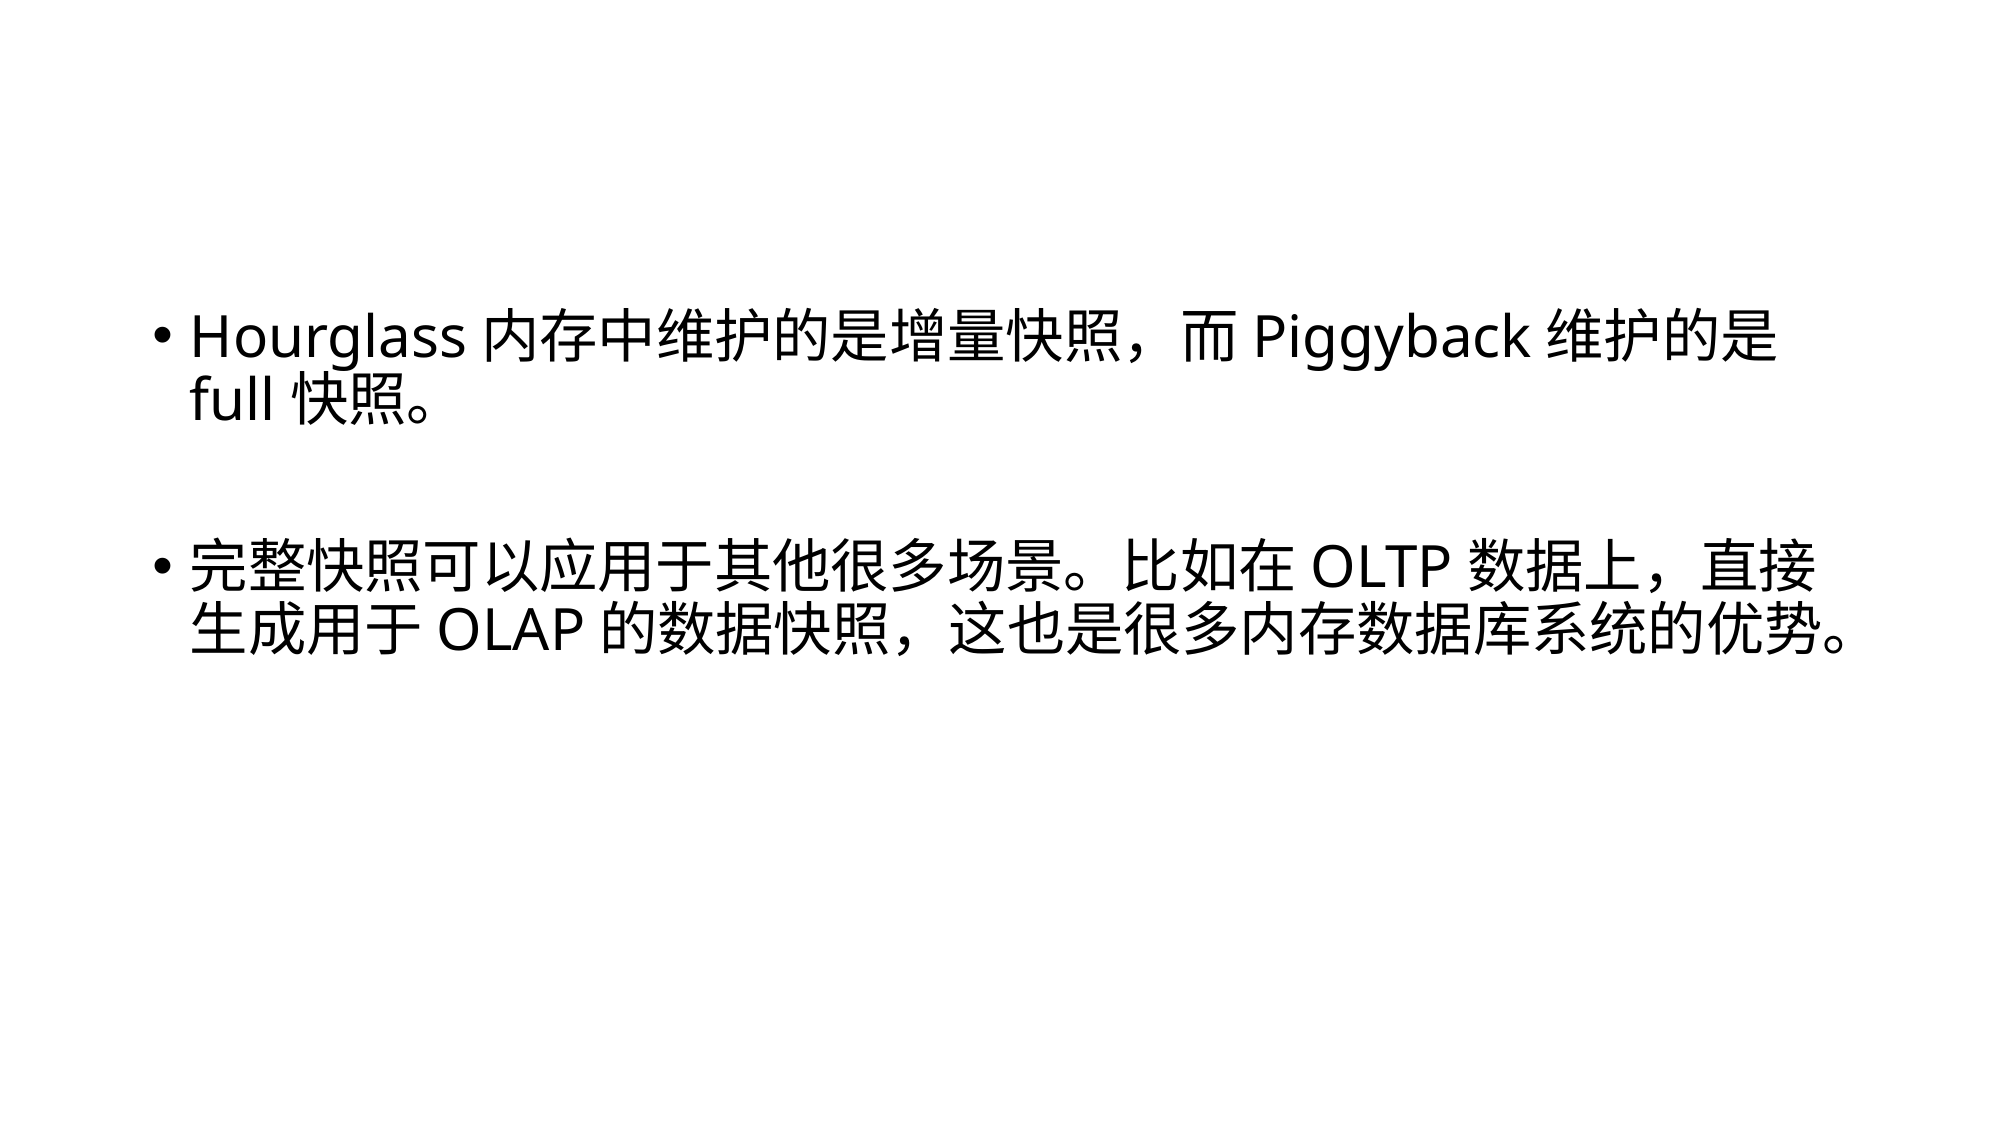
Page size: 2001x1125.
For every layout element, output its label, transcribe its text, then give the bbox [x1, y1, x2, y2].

list Hourglass内存中维护的是增量快照，而Piggyback维护的是full快照。 完整快照可以应用于其他很多场景。比如在OLTP数据上，直接生成用于OLAP的数据快照，这也是很多内存数据库系统的优势。 [137, 299, 1863, 1014]
